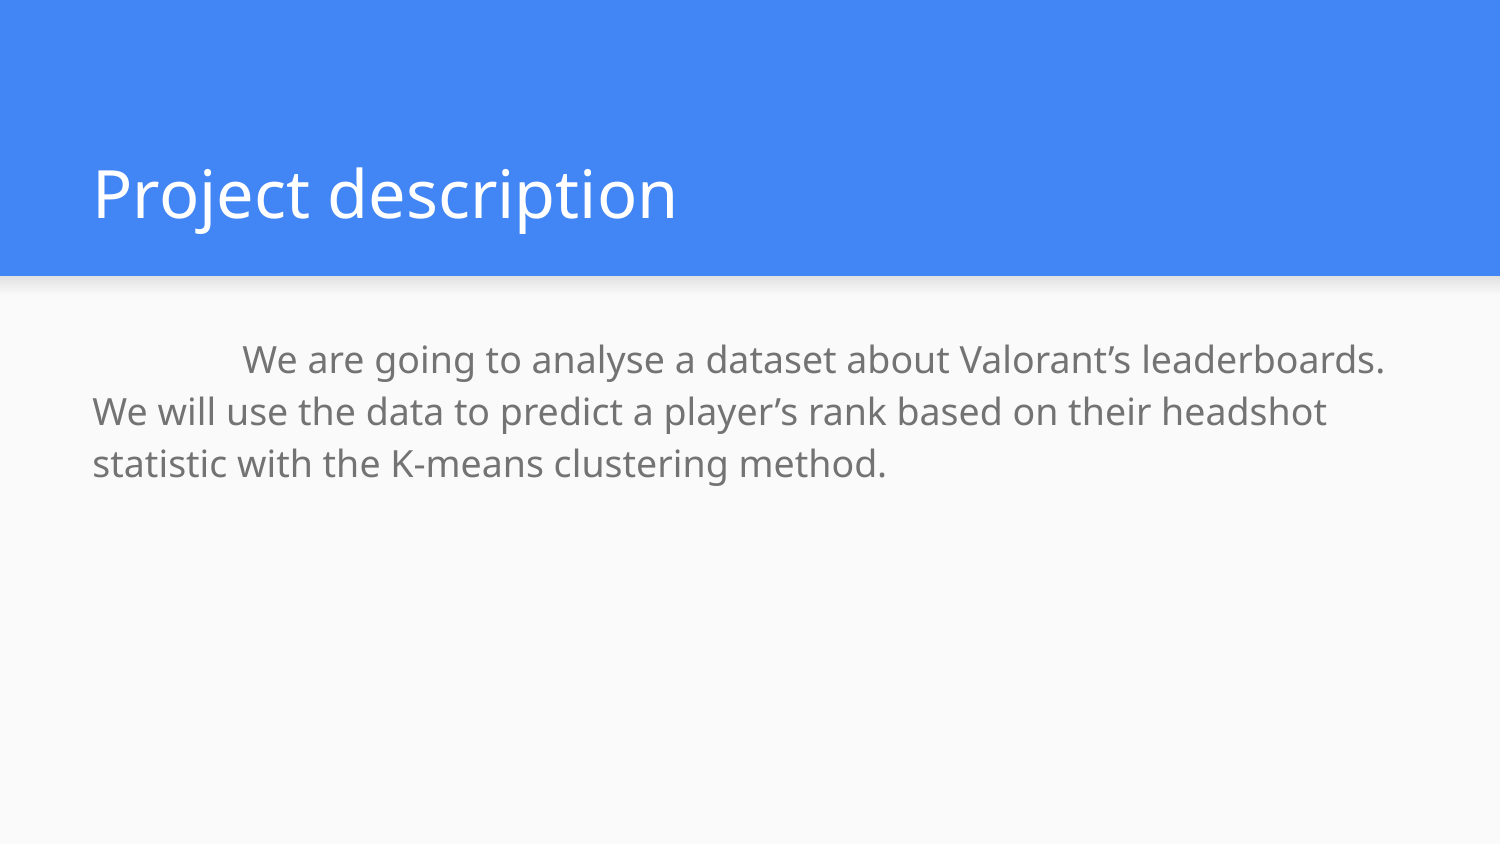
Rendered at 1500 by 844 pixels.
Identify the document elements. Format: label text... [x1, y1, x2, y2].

title Project description [77, 121, 1427, 248]
list We are going to analyse a dataset about Valorant’s leaderboards. We will use the data to predict a player’s rank based on their headshot statistic with the K-means clustering method. [77, 314, 1427, 760]
